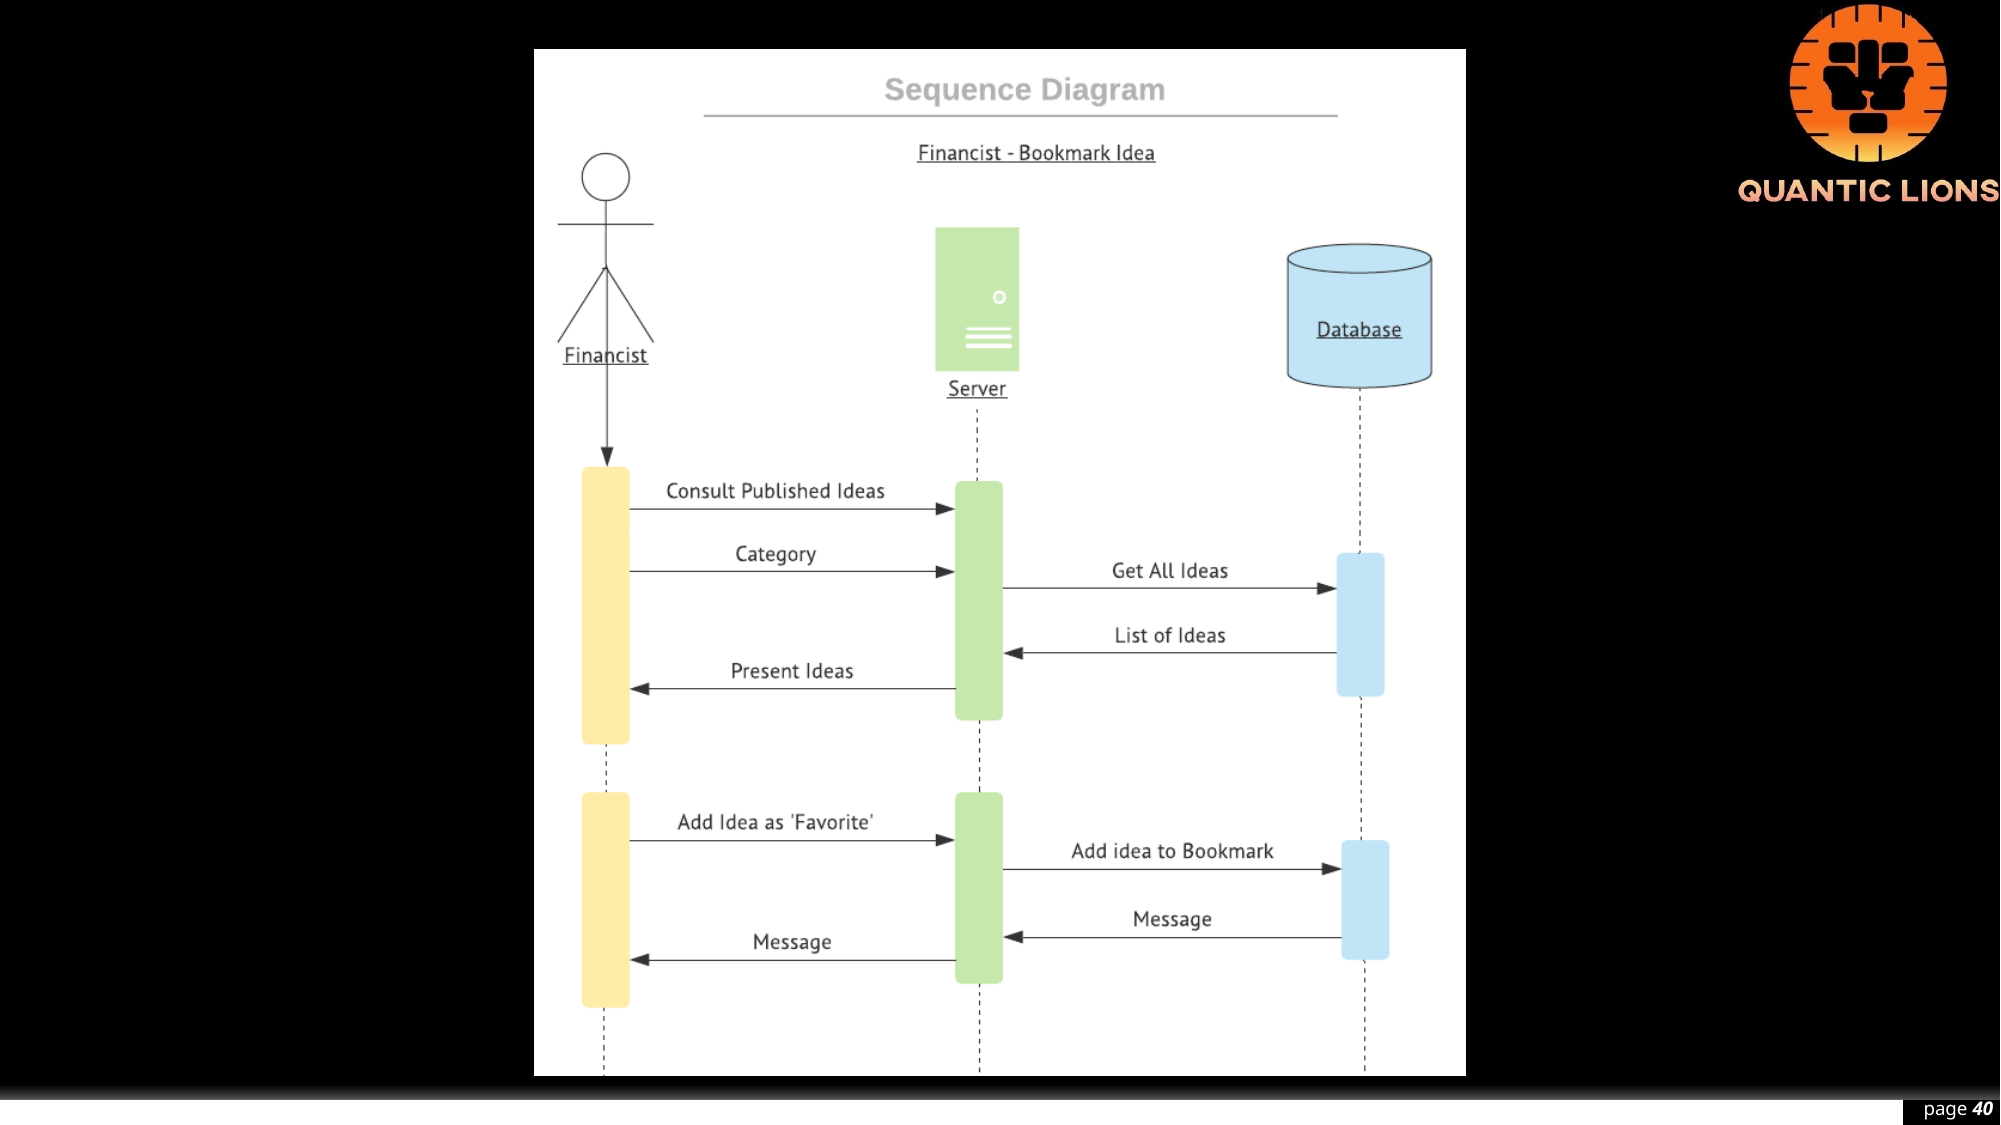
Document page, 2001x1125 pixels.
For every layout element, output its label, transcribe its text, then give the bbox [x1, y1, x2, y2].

picture [534, 49, 1466, 1076]
slide_number page 40 [1903, 1096, 1994, 1123]
picture [1736, 2, 2000, 202]
